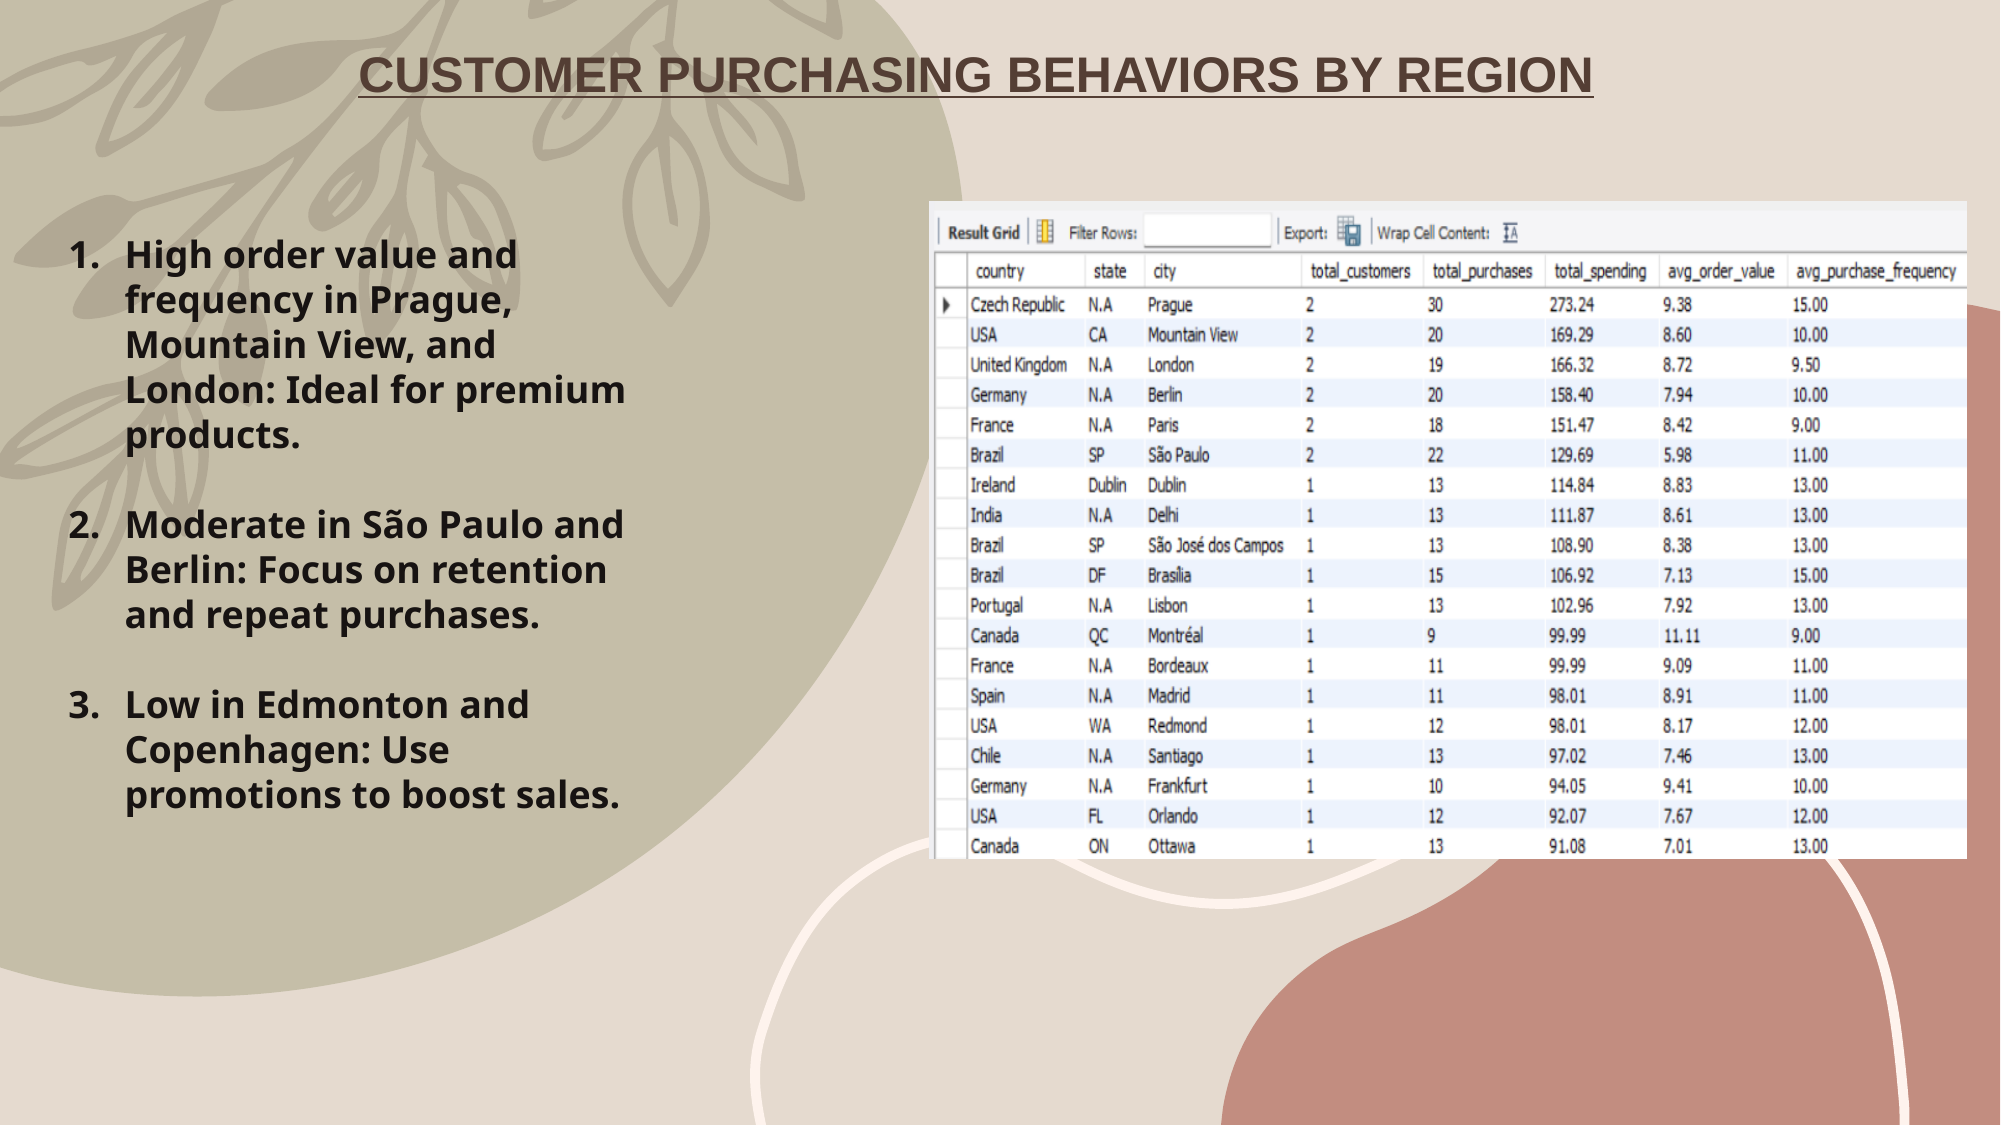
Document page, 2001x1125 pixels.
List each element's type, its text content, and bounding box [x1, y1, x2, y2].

title CUSTOMER PURCHASING BEHAVIORS BY REGION [126, 0, 1826, 490]
picture [929, 201, 1967, 859]
text_box High order value and frequency in Prague, Mountain View, and London: Ideal for premium products. Moderate in São Paulo and Berlin: Focus on retention and repeat purchases. Low in Edmonton and Copenhagen: Use promotions to boost sales. [53, 173, 657, 874]
